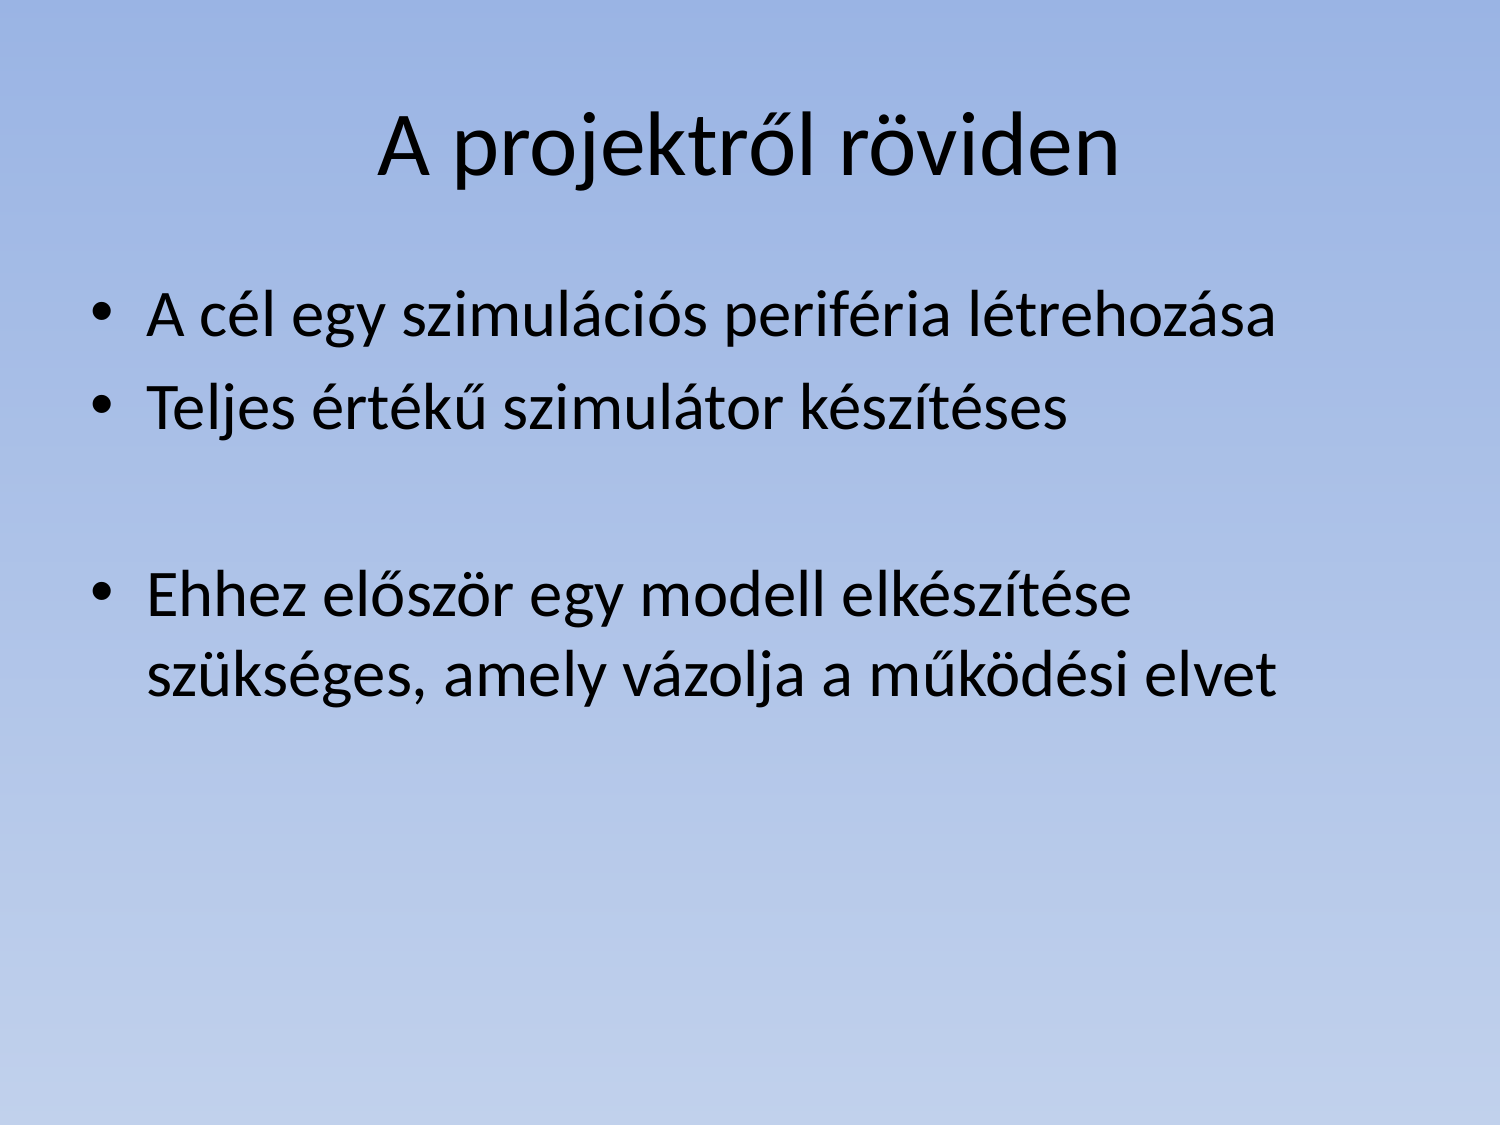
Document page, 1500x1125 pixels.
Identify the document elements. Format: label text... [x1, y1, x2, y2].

list A cél egy szimulációs periféria létrehozása Teljes értékű szimulátor készítéses Ehhez először egy modell elkészítése szükséges, amely vázolja a működési elvet [75, 262, 1425, 1005]
title A projektről röviden [75, 45, 1425, 233]
